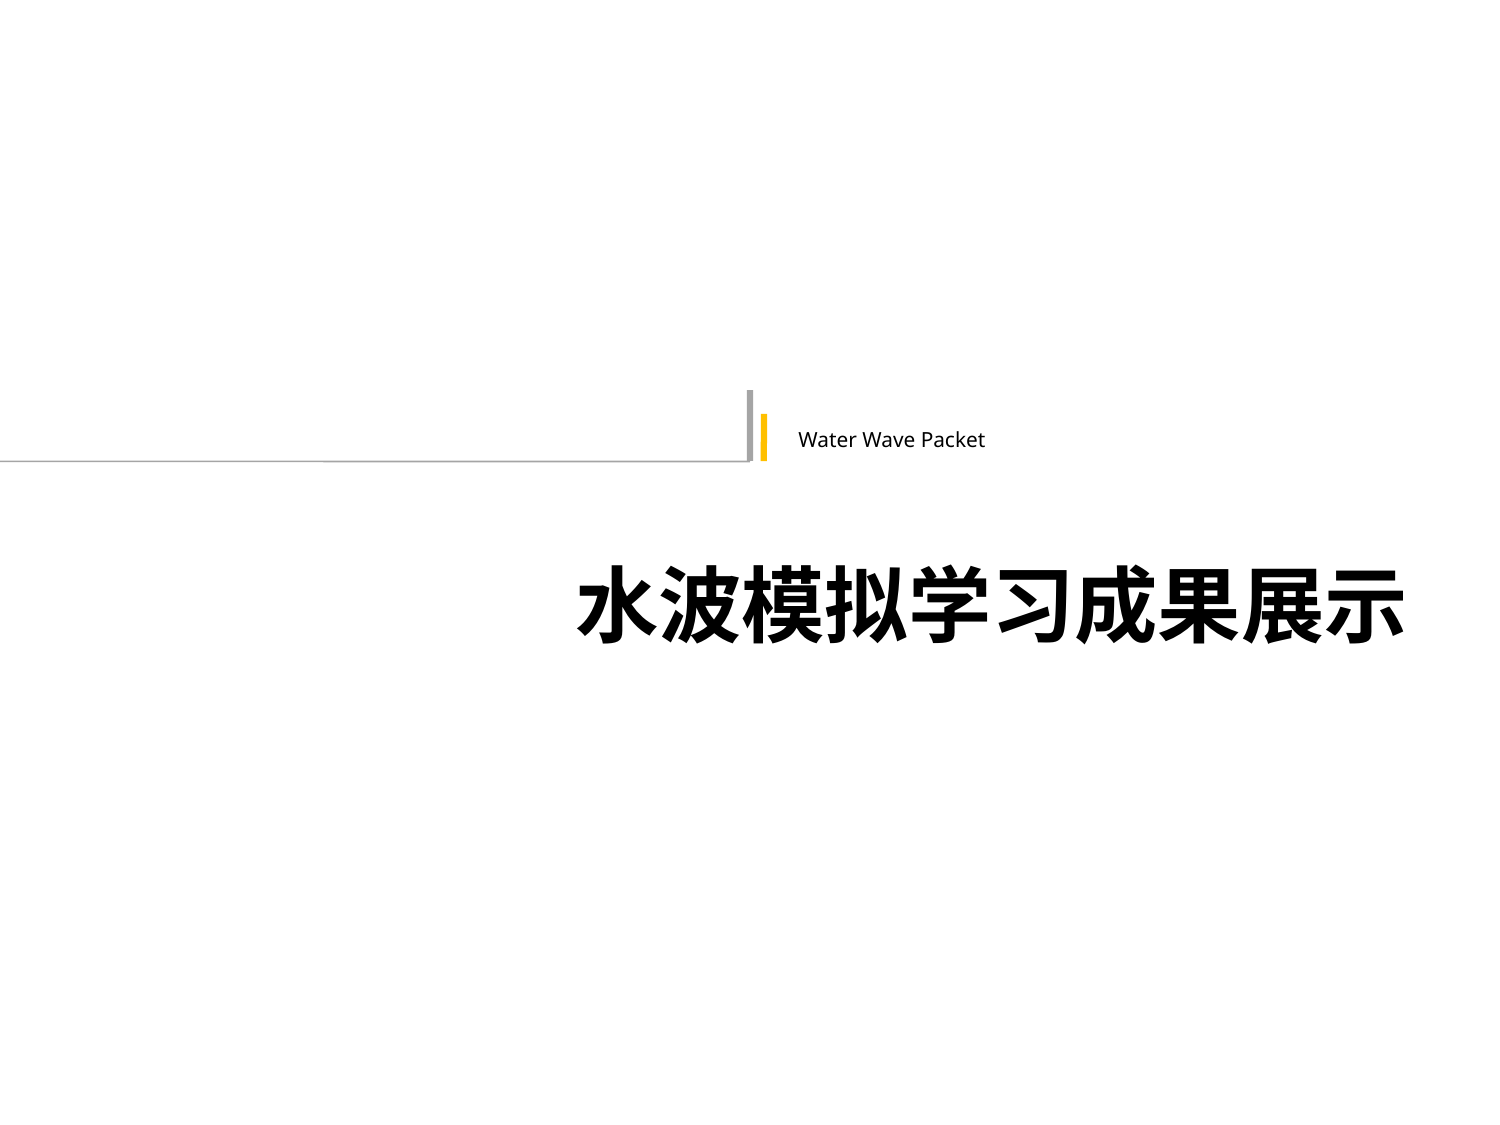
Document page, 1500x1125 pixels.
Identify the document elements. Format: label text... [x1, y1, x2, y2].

text_box Water Wave Packet [783, 419, 1001, 460]
title 水波模拟学习成果展示 [147, 419, 1423, 661]
